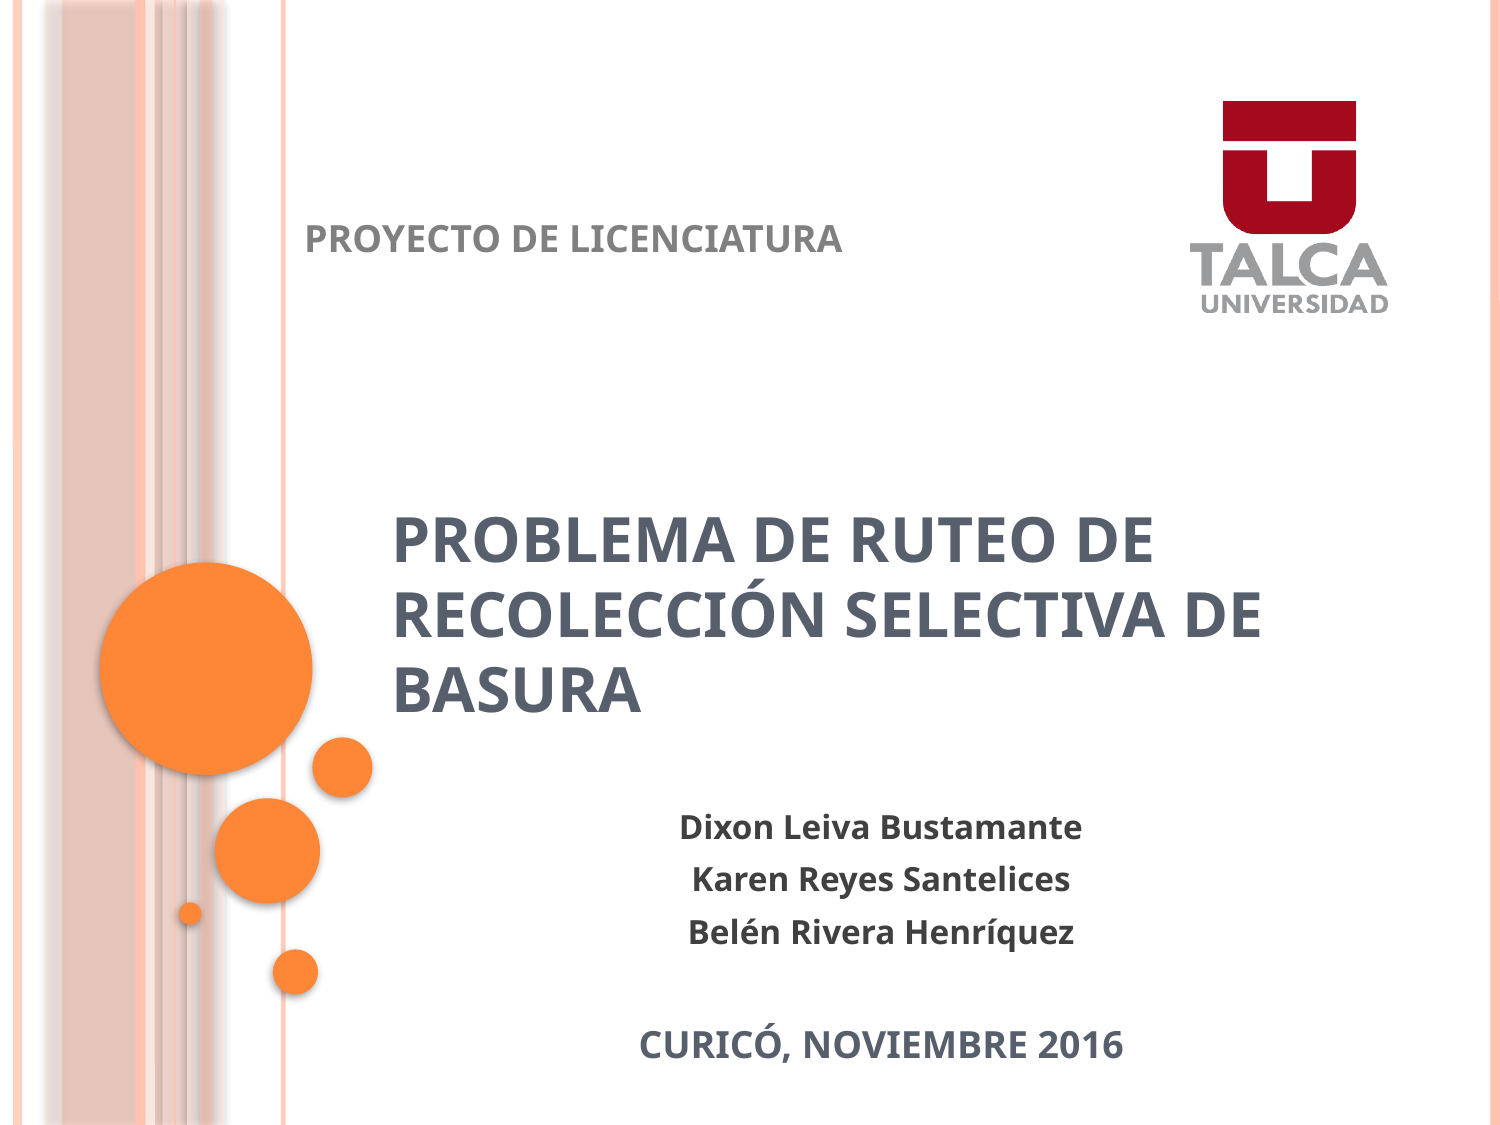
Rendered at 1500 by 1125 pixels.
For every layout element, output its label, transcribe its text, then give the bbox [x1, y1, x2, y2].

text_box PROYECTO DE LICENCIATURA [289, 207, 1034, 268]
subtitle Dixon Leiva Bustamante Karen Reyes Santelices Belén Rivera Henríquez CURICÓ, NOVIEMBRE 2016 [375, 798, 1388, 1106]
picture [1189, 101, 1388, 314]
title Problema de ruteo de recolección selectiva de basura [376, 421, 1389, 732]
